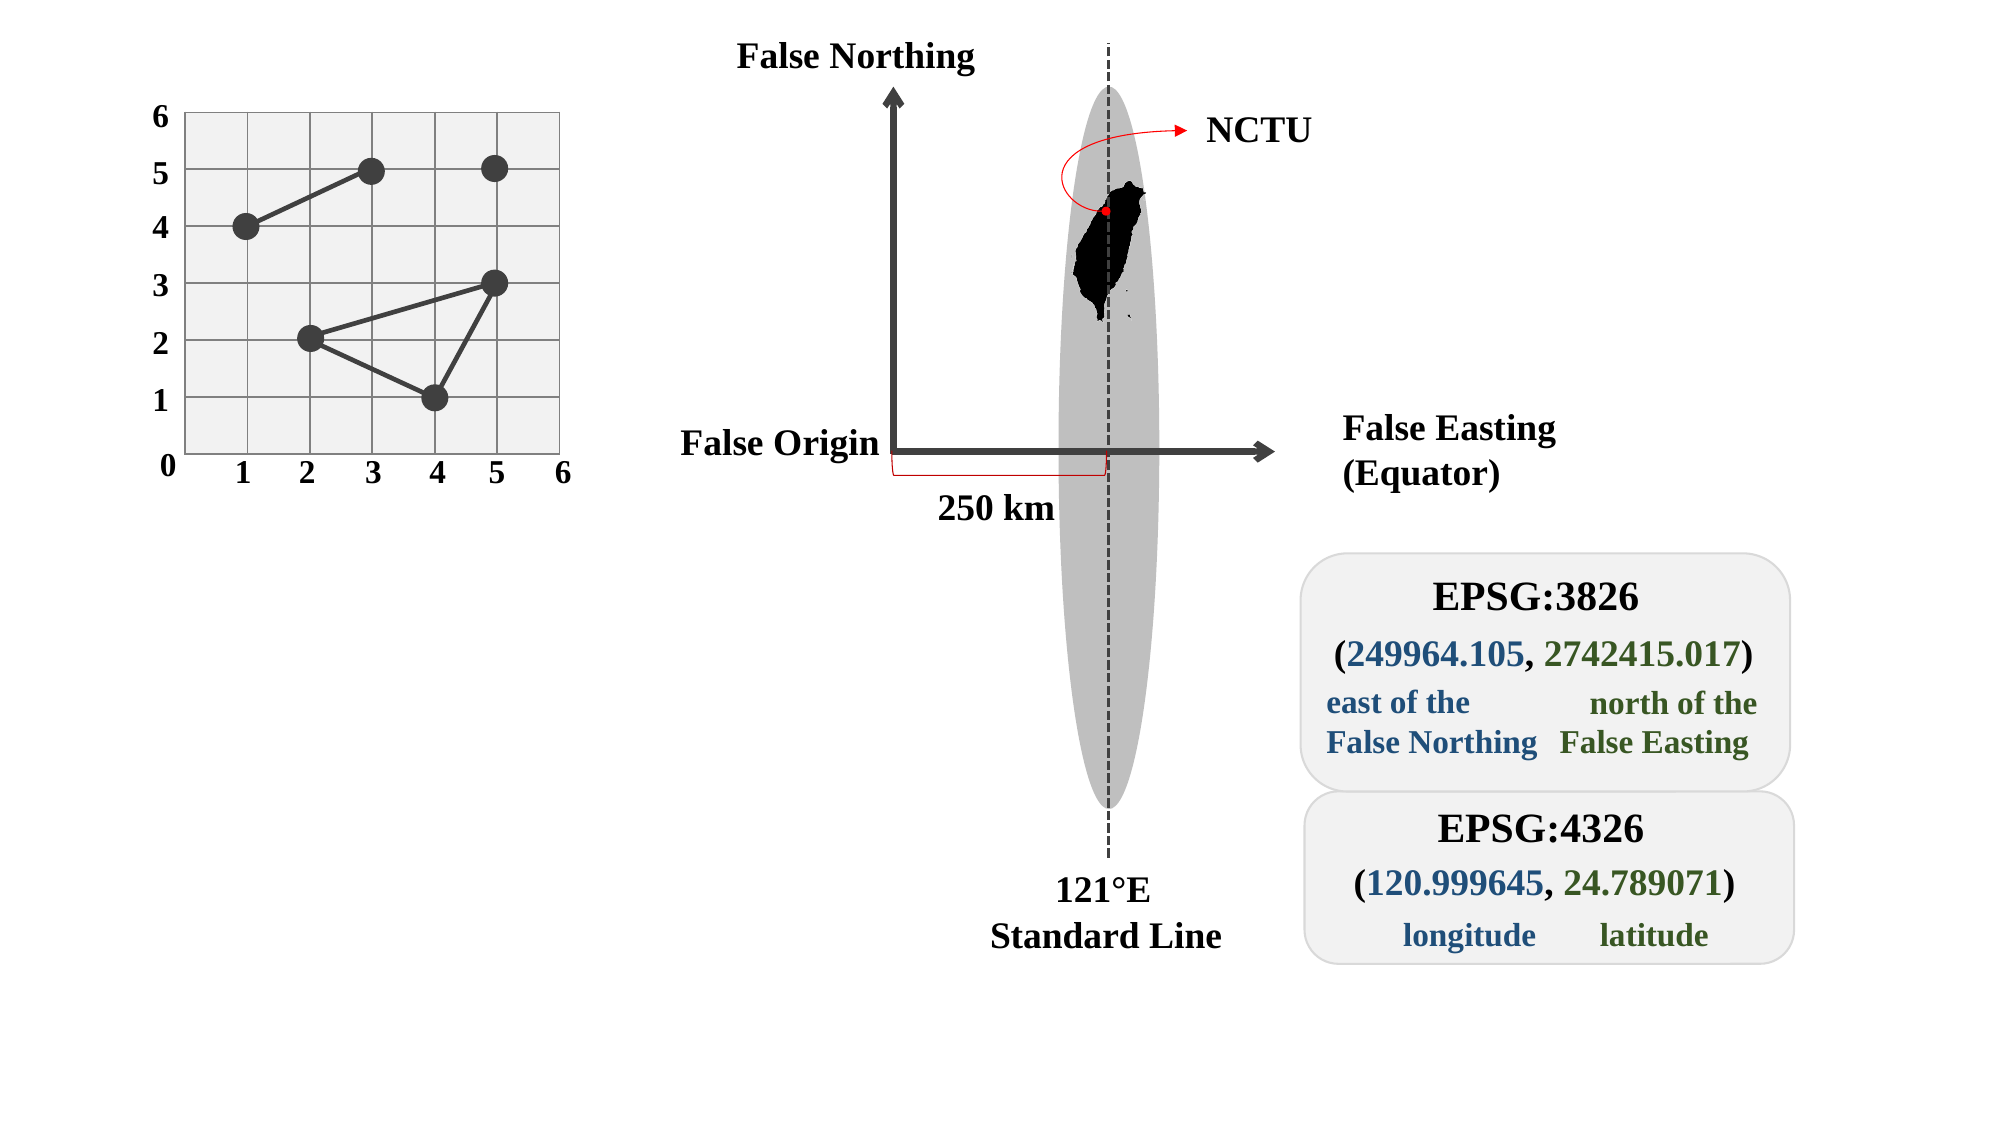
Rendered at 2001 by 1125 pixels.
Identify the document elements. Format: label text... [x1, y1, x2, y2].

text_box 250 km [922, 475, 1107, 536]
table_cell [498, 284, 559, 339]
text_box [1057, 209, 1108, 448]
table_cell [248, 341, 309, 396]
text_box [892, 452, 1108, 476]
text_box Standard Line [968, 903, 1244, 964]
text_box False Origin [665, 410, 897, 470]
text_box NCTU [1191, 97, 1331, 157]
text_box 1 [137, 370, 185, 426]
text_box 2 [284, 442, 332, 498]
table_cell [311, 227, 371, 282]
text_box EPSG:3826 [1417, 561, 1671, 627]
text_box east of the False Northing [1311, 673, 1544, 768]
text_box [1299, 682, 1792, 793]
table_cell [186, 227, 247, 282]
text_box 3 [350, 442, 398, 498]
text_box 121°E [1040, 857, 1177, 903]
table_cell [248, 398, 309, 453]
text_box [302, 282, 498, 339]
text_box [310, 340, 434, 399]
table_cell [498, 398, 559, 453]
table_cell [436, 399, 496, 453]
text_box False Northing [721, 23, 1053, 83]
text_box latitude [1585, 905, 1813, 961]
table_cell [248, 227, 309, 282]
text_box [480, 153, 510, 184]
table_cell [498, 170, 559, 225]
picture [1109, 212, 1147, 326]
text_box 4 [137, 199, 185, 253]
text_box [420, 399, 450, 413]
text_box EPSG:4326 [1422, 792, 1676, 858]
text_box (120.999645, 24.789071) [1338, 850, 1775, 911]
text_box [357, 156, 386, 186]
table_cell [311, 399, 371, 453]
picture [1070, 180, 1108, 326]
text_box 4 [414, 442, 462, 498]
text_box 1 [220, 442, 268, 498]
text_box [1299, 552, 1792, 621]
table_cell [186, 398, 247, 453]
table_header [311, 113, 371, 167]
text_box 5 [473, 442, 521, 498]
text_box [1303, 790, 1776, 965]
text_box 6 [137, 86, 185, 142]
text_box False Easting (Equator) [1327, 395, 1583, 500]
table_cell [248, 284, 302, 339]
text_box [1676, 790, 1796, 905]
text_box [434, 283, 498, 399]
text_box 2 [137, 314, 185, 369]
text_box [1109, 85, 1134, 130]
text_box [1109, 212, 1161, 448]
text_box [1101, 130, 1188, 212]
table_cell [373, 170, 434, 225]
table_header [498, 113, 559, 168]
table_header [373, 113, 434, 168]
table_header [436, 113, 496, 168]
text_box north of the False Easting [1544, 673, 1773, 768]
table_cell [186, 284, 247, 339]
text_box 3 [137, 255, 185, 311]
text_box (249964.105, 2742415.017) [1286, 621, 1802, 682]
text_box [1058, 536, 1108, 810]
table_cell [436, 227, 496, 282]
table_cell [436, 170, 496, 225]
text_box 0 [145, 435, 193, 491]
text_box [1074, 142, 1101, 180]
text_box 6 [540, 442, 588, 498]
text_box 5 [137, 143, 185, 199]
text_box [231, 212, 261, 242]
table_cell [498, 341, 559, 396]
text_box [245, 167, 372, 227]
table_header [186, 113, 247, 168]
table_cell [373, 227, 434, 282]
text_box [296, 326, 326, 353]
table_cell [373, 399, 434, 453]
table_header [248, 113, 309, 167]
text_box [480, 268, 510, 298]
text_box [1109, 455, 1161, 811]
table_cell [498, 227, 559, 282]
text_box [1079, 85, 1108, 149]
text_box longitude [1388, 905, 1559, 961]
table_cell [186, 341, 247, 396]
table_cell [186, 170, 245, 225]
